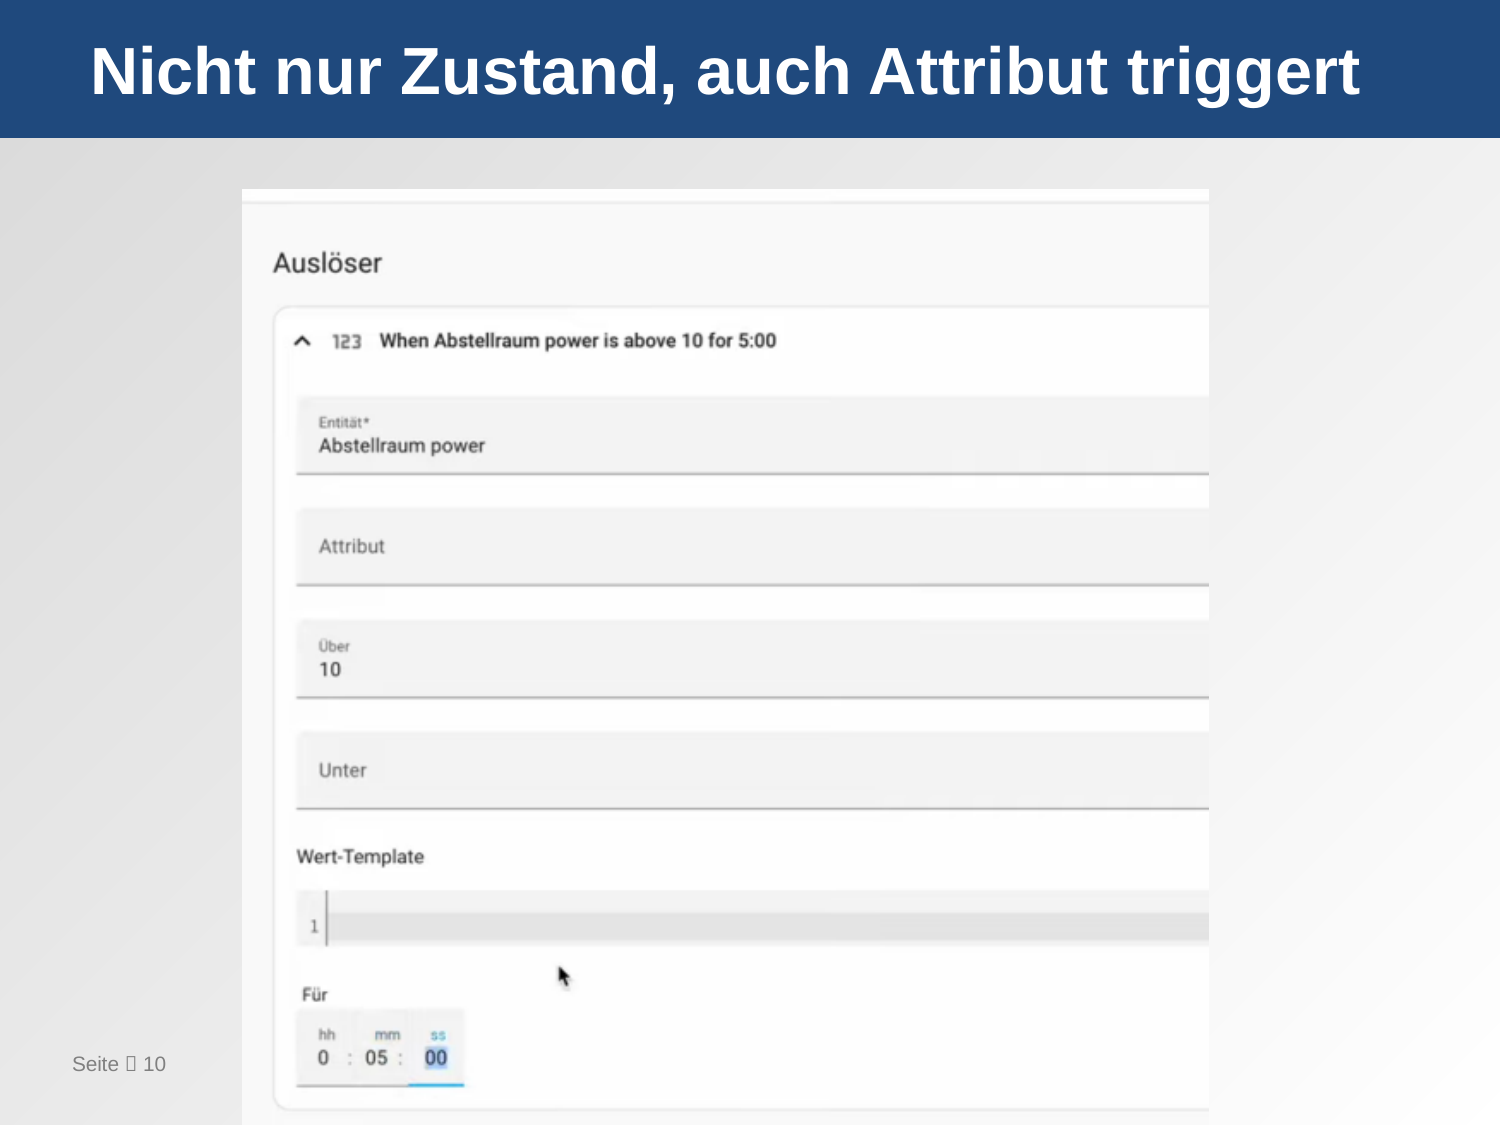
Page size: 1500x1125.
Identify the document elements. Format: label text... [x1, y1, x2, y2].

picture [241, 188, 1209, 1125]
title Nicht nur Zustand, auch Attribut triggert [75, 20, 1425, 208]
